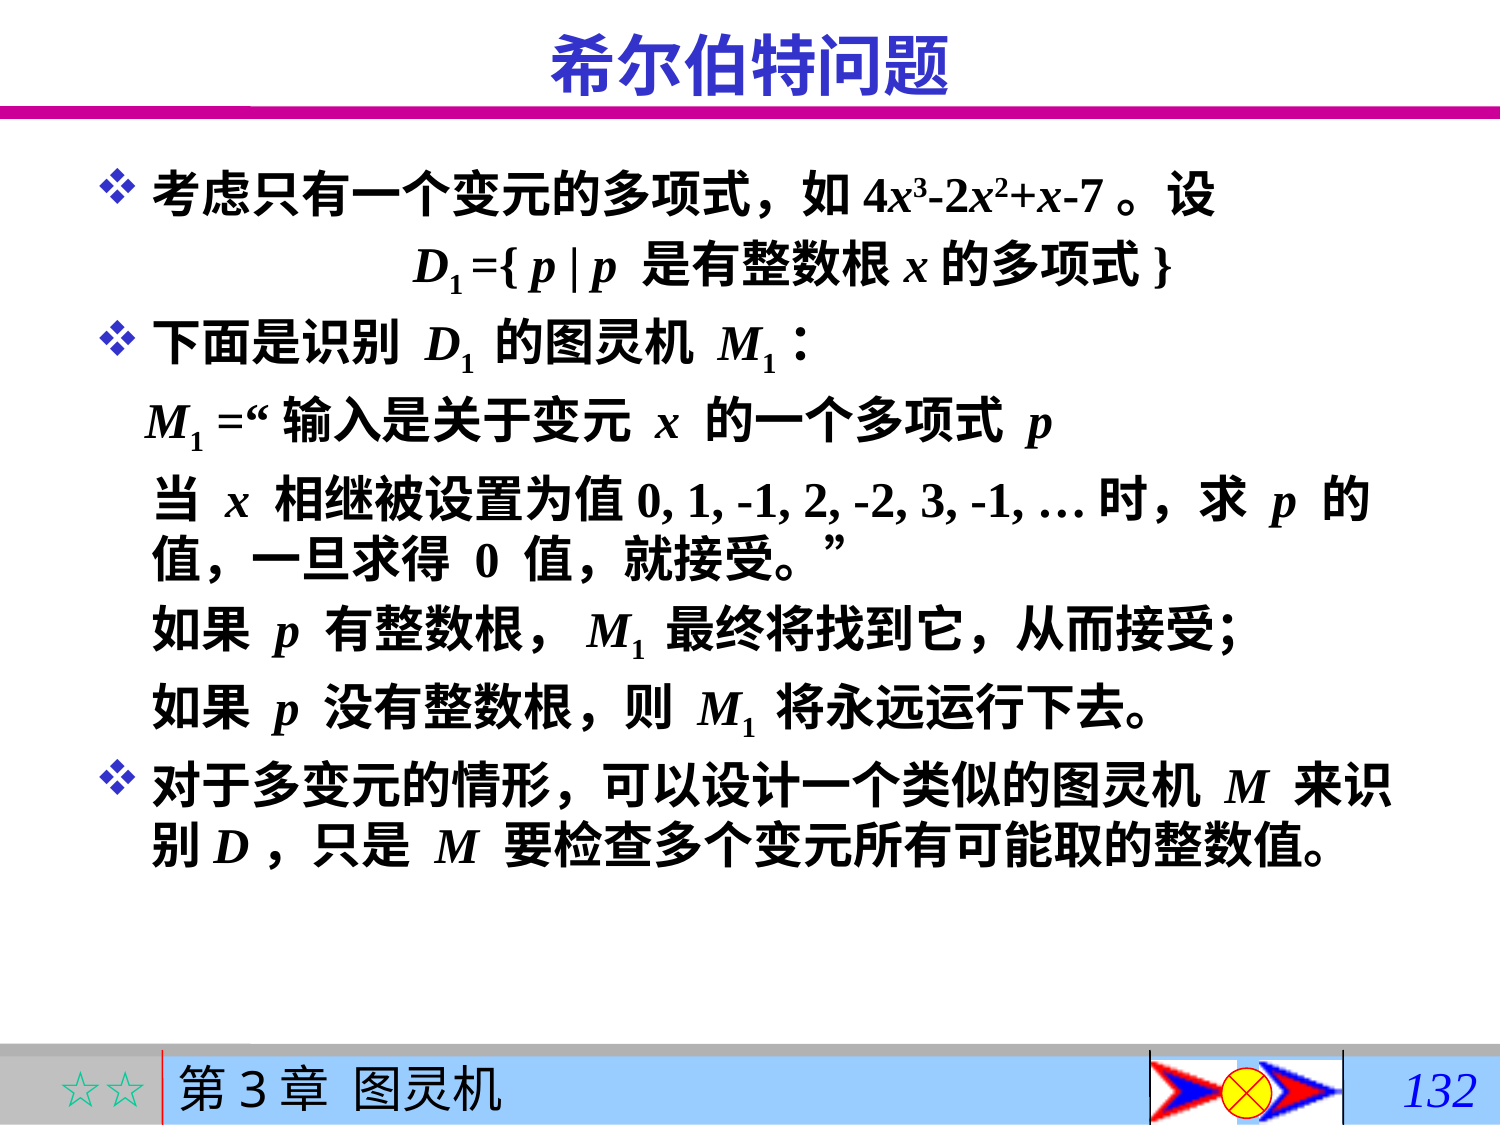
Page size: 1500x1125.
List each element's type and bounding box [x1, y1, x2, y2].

text_box [282, 1065, 326, 1080]
text_box [406, 1068, 448, 1110]
text_box [282, 1084, 326, 1110]
picture [1259, 1060, 1342, 1125]
text_box [455, 1066, 473, 1110]
text_box [202, 1066, 224, 1077]
picture [1151, 1060, 1237, 1125]
list [80, 155, 1431, 898]
title [75, 15, 1425, 204]
text_box [471, 1068, 500, 1110]
text_box [182, 1080, 221, 1110]
text_box [181, 1066, 202, 1078]
